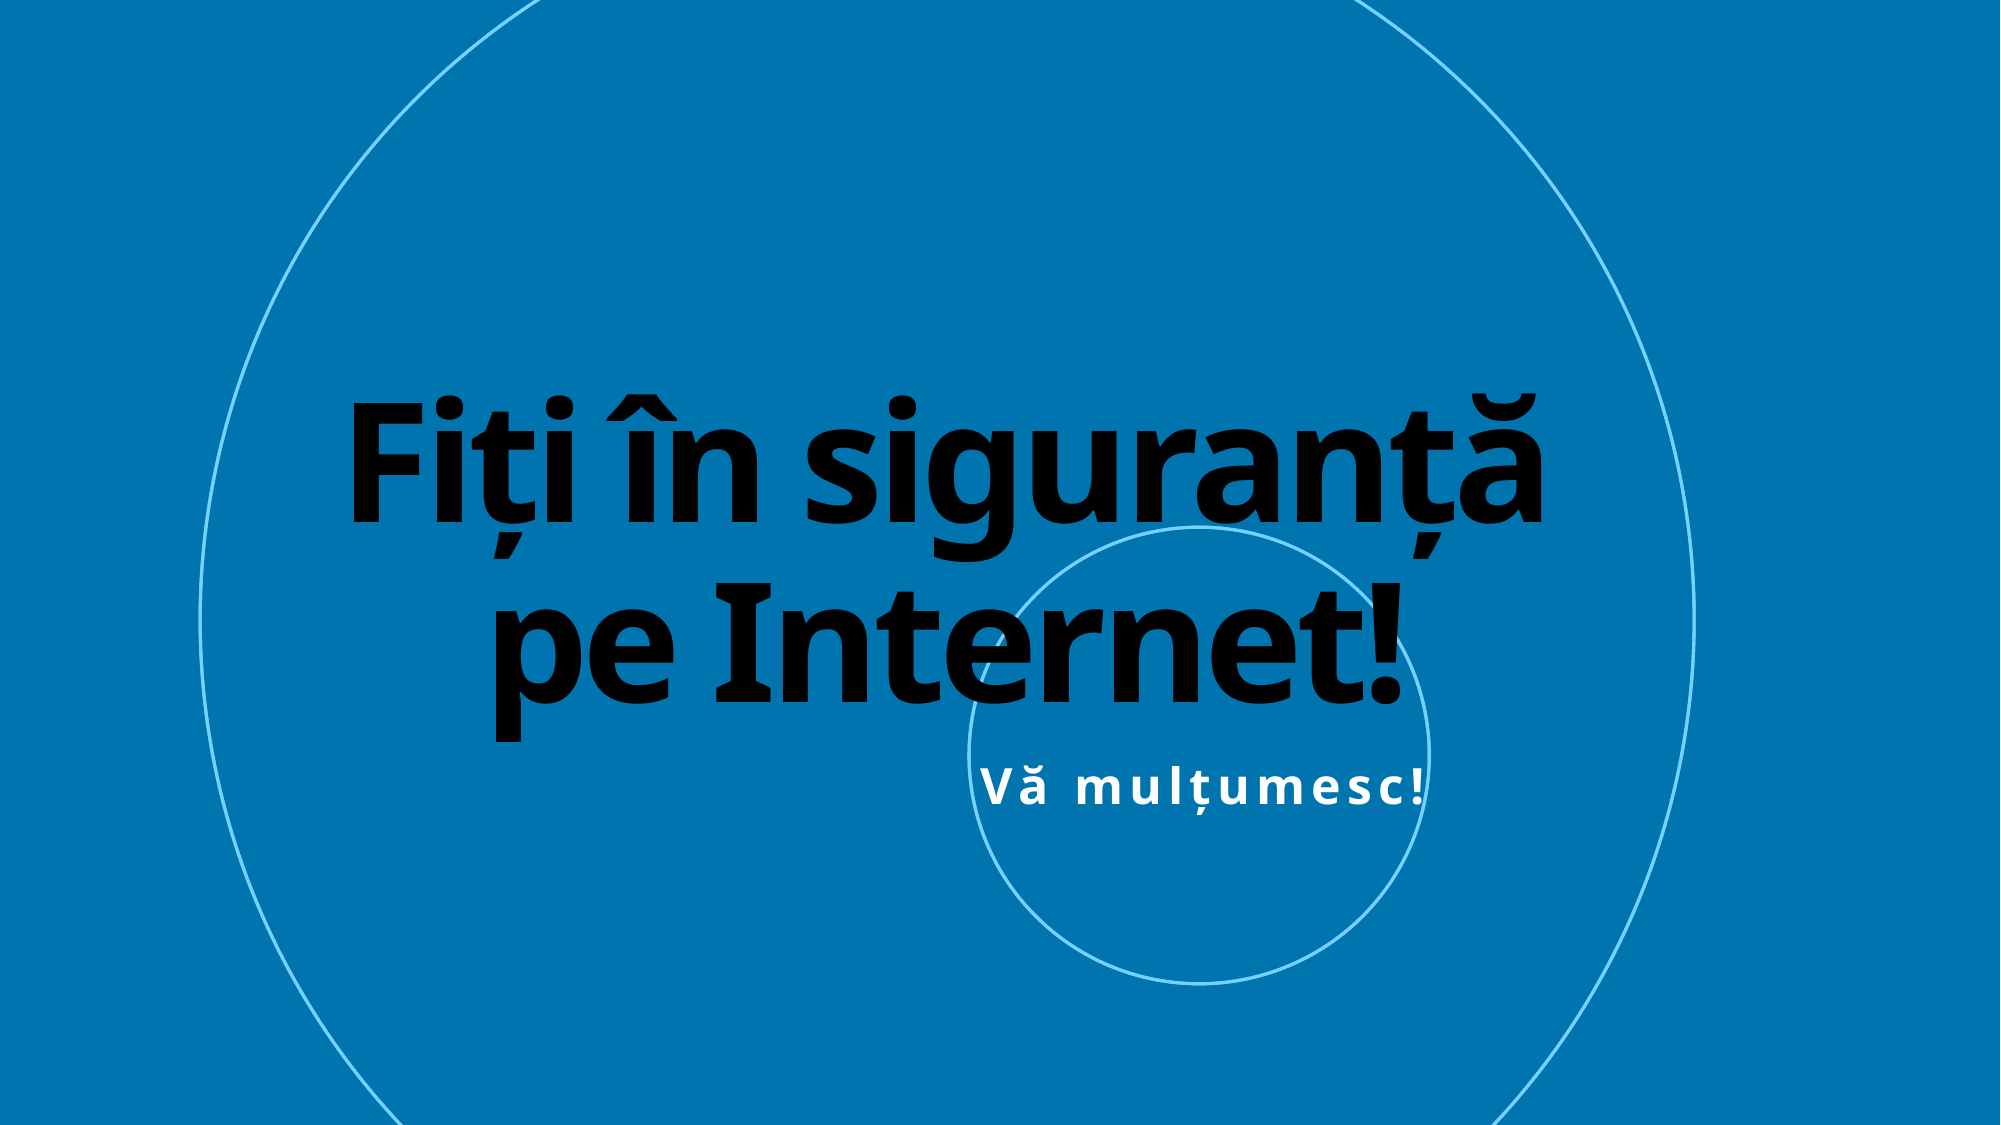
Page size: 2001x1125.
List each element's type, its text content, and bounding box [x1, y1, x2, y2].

title Fiți în siguranță pe Internet! [200, 367, 1695, 747]
text_box Vă mulțumesc! [730, 712, 1675, 865]
